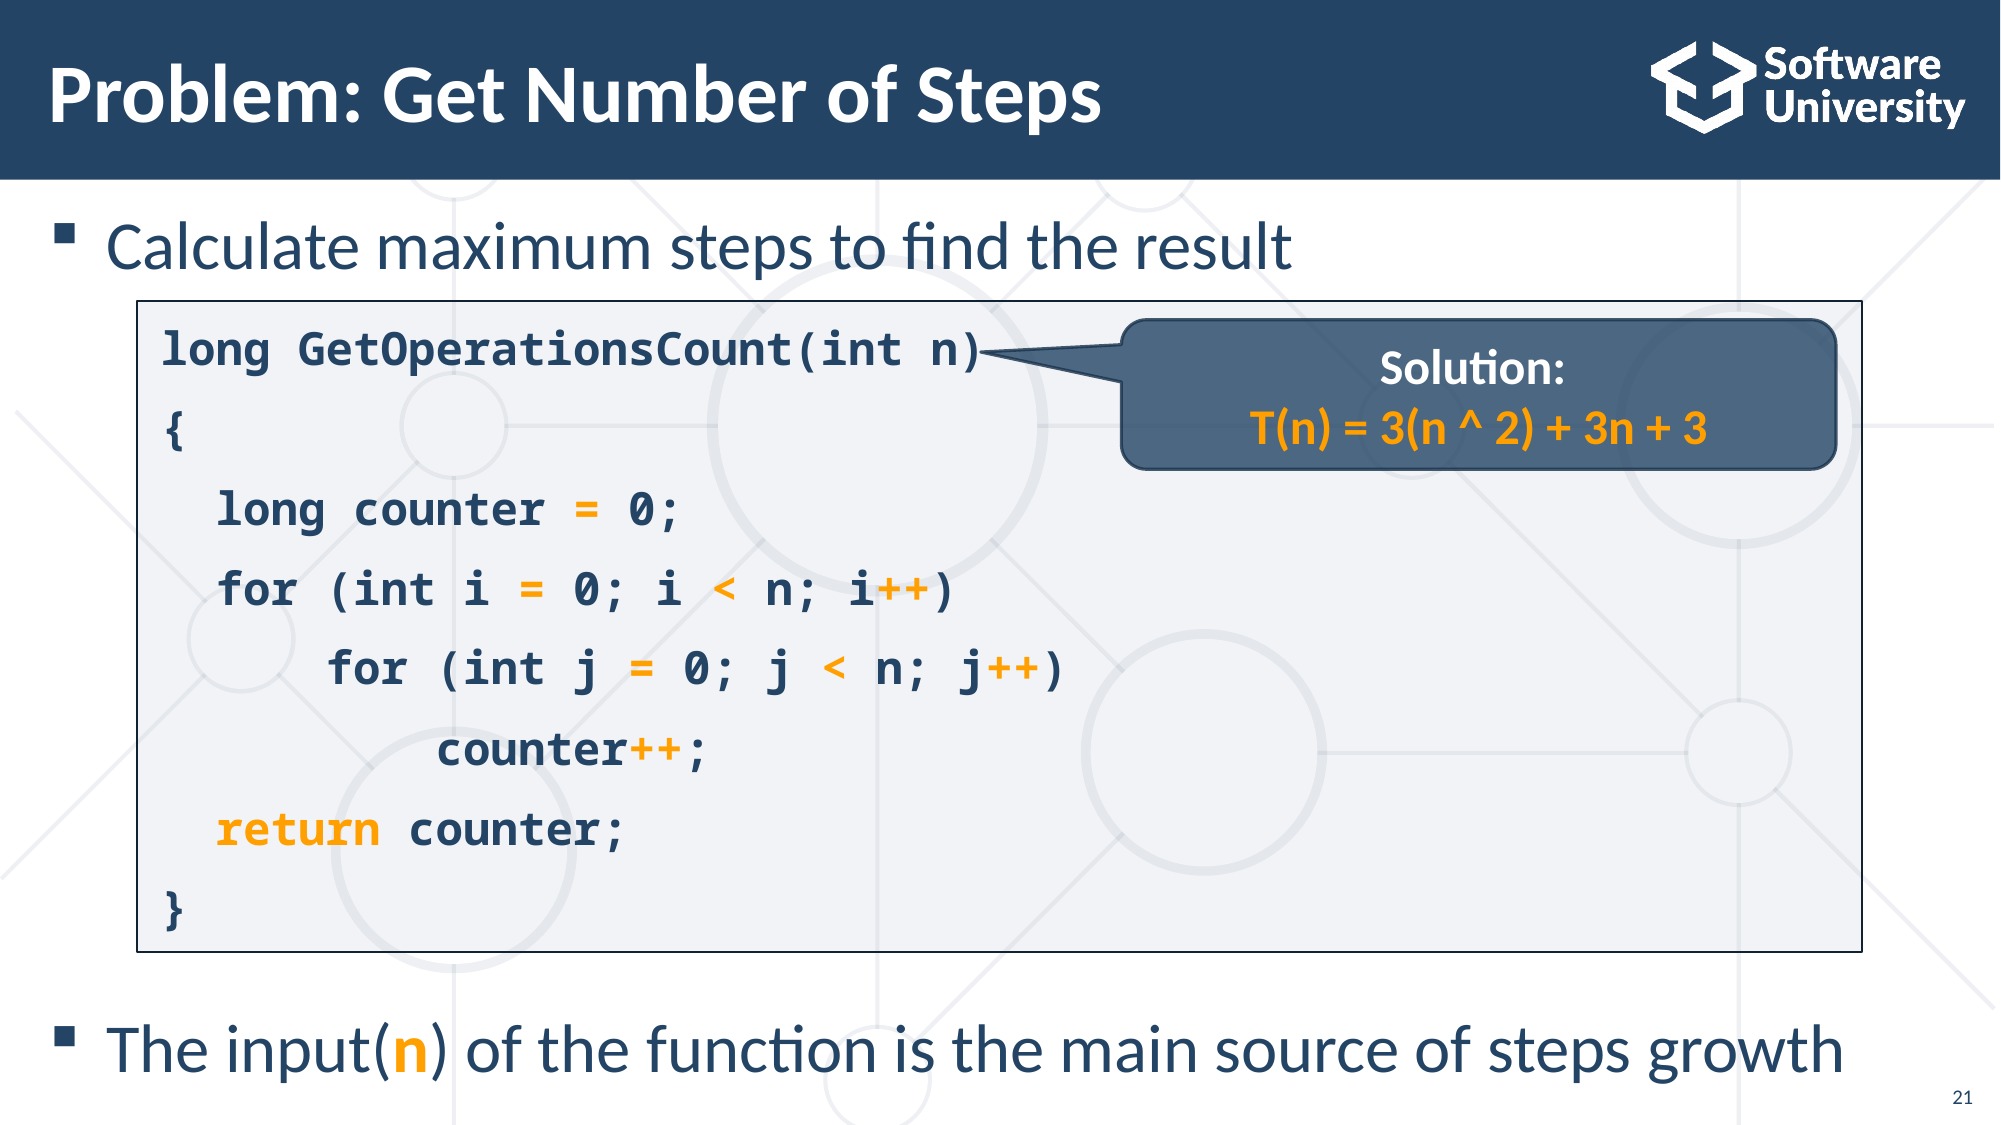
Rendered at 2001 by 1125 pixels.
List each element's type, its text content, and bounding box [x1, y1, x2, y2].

slide_number 21 [1927, 1067, 1989, 1117]
text_box long GetOperationsCount(int n) { long counter = 0; for (int i = 0; i < n; i++) for (int j = 0; j < n; j++) counter++; return counter; } [136, 301, 1862, 952]
title Problem: Get Number of Steps [31, 16, 1625, 162]
picture [1651, 41, 1966, 134]
list Calculate maximum steps to find the result The input(n) of the function is the main source of steps growth [31, 186, 1968, 1100]
text_box Solution: T(n) = 3(n ^ 2) + 3n + 3 [978, 317, 1839, 472]
